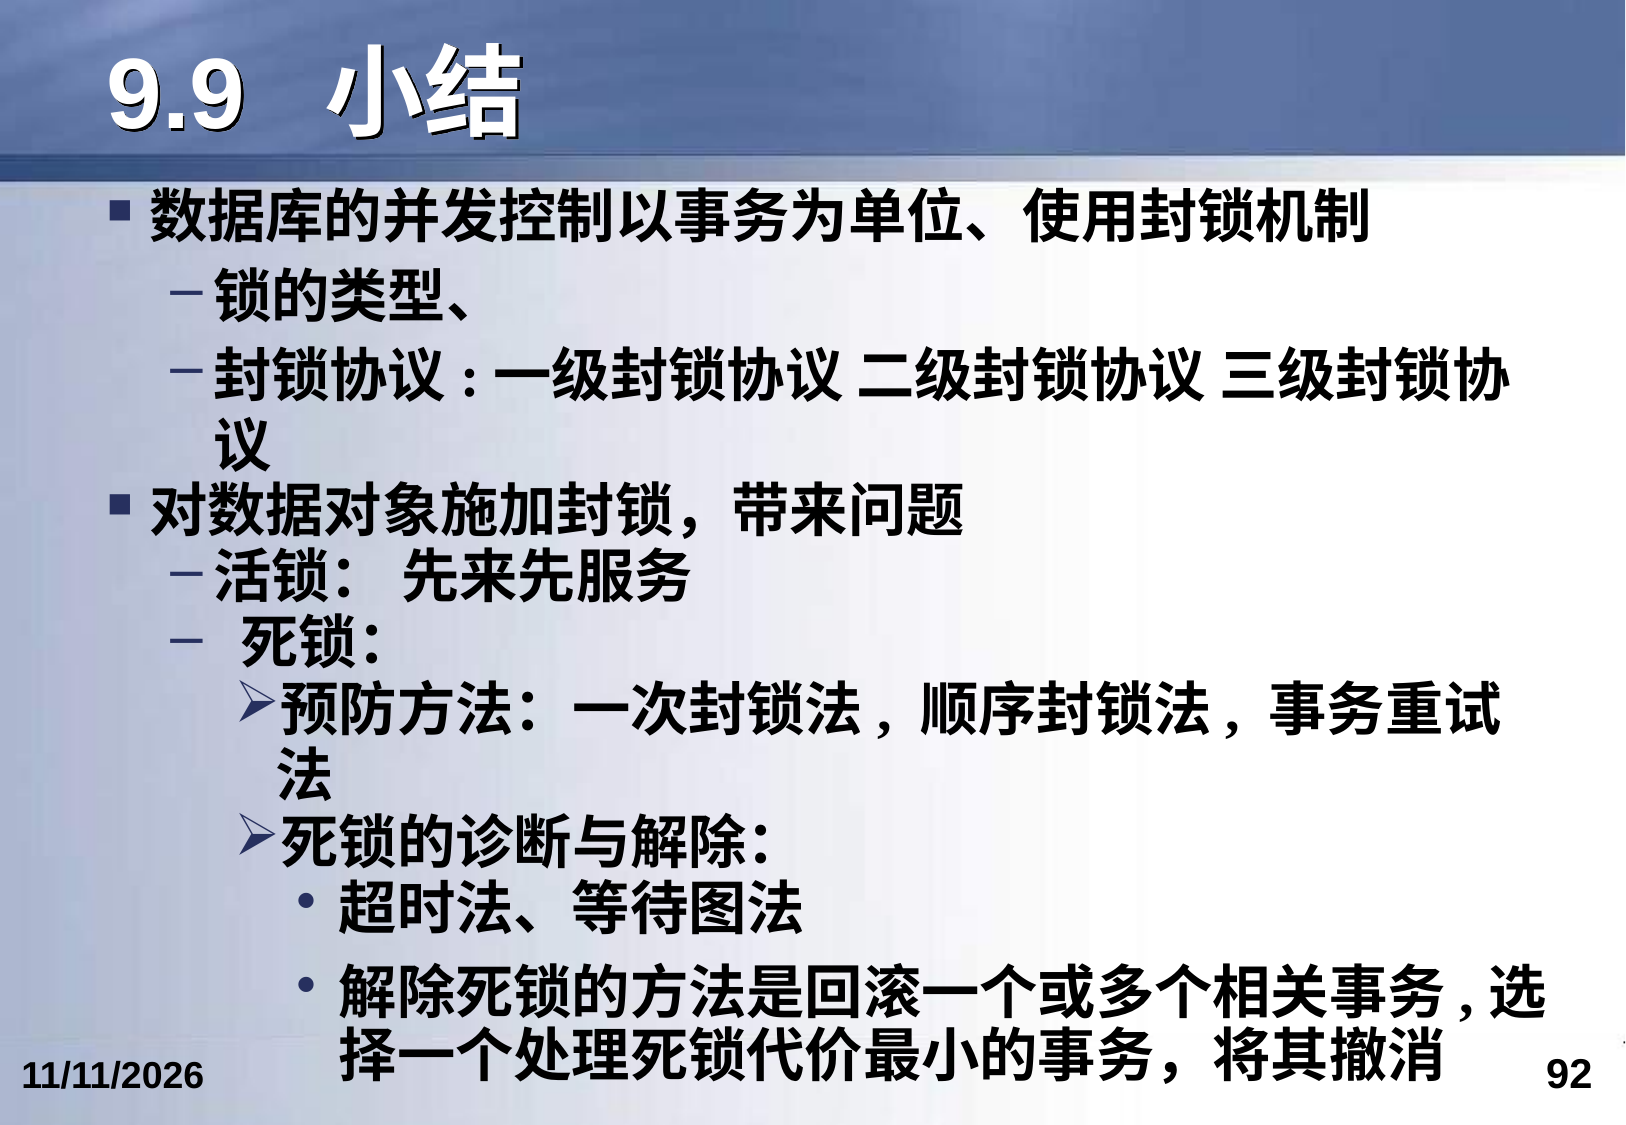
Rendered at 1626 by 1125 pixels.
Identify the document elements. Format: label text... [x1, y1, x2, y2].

title 9.9 小结 [106, 41, 1554, 150]
slide_number 92 [1201, 1037, 1612, 1124]
picture [0, 0, 1626, 1125]
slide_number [2, 1041, 380, 1125]
list 数据库的并发控制以事务为单位、使用封锁机制 锁的类型、 封锁协议:一级封锁协议 二级封锁协议 三级封锁协议 对数据对象施加封锁，带来问题 活锁： 先来先服务 死锁： 预防方法：一次封锁法, 顺序封锁法, 事务重试法 死锁的诊断与解除： 超时法、等待图法 解除死锁的方法是回滚一个或多个相关事务,选择一个处理死锁代价最小的事务，将其撤消 [106, 187, 1554, 962]
